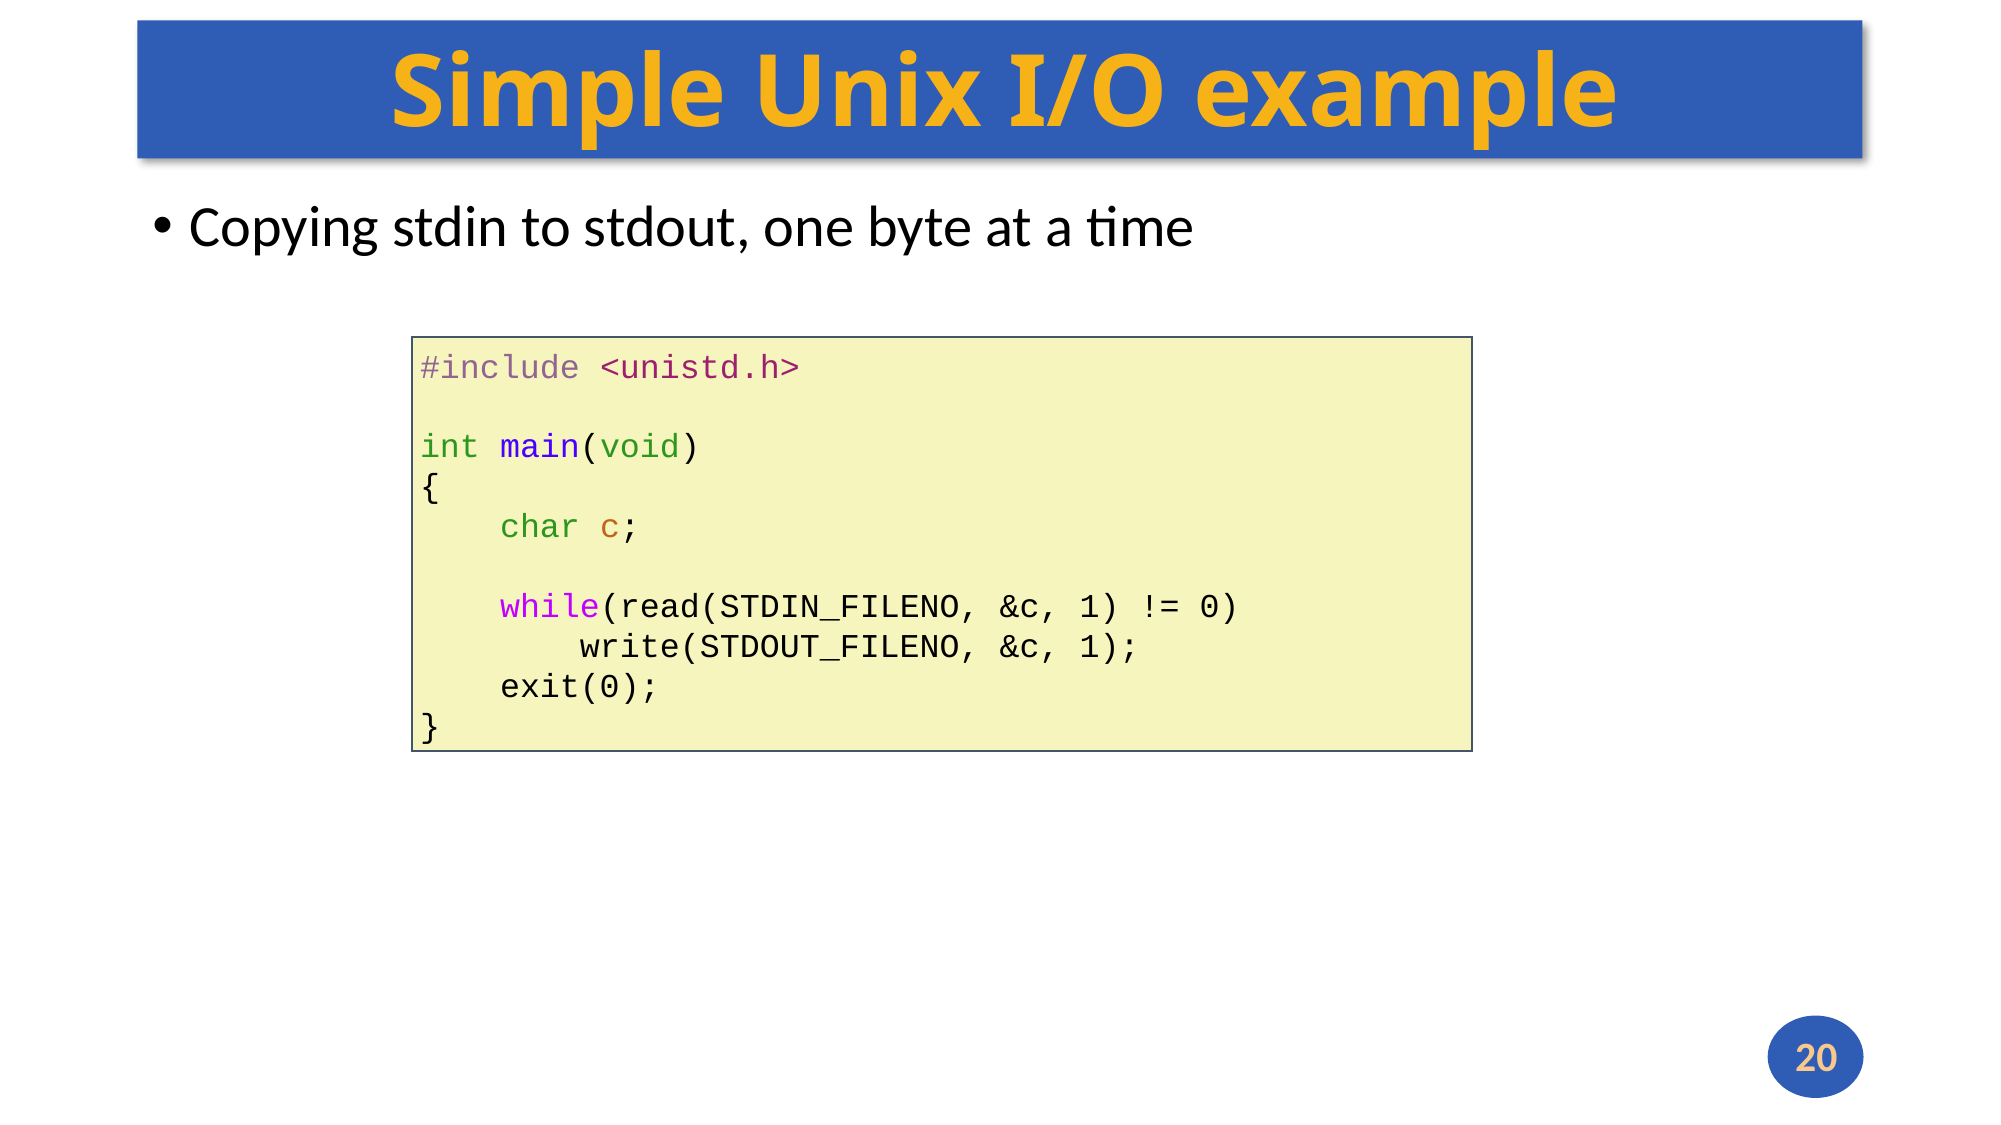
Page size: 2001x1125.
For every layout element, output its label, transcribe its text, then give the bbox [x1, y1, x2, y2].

list Copying stdin to stdout, one byte at a time [137, 188, 1863, 1077]
slide_number 20 [1767, 1015, 1866, 1095]
title Simple Unix I/O example [137, 17, 1863, 156]
text_box #include <unistd.h> int main(void) { char c; while(read(STDIN_FILENO, &c, 1) != 0) write(STDOUT_FILENO, &c, 1); exit(0); } [412, 337, 1473, 752]
